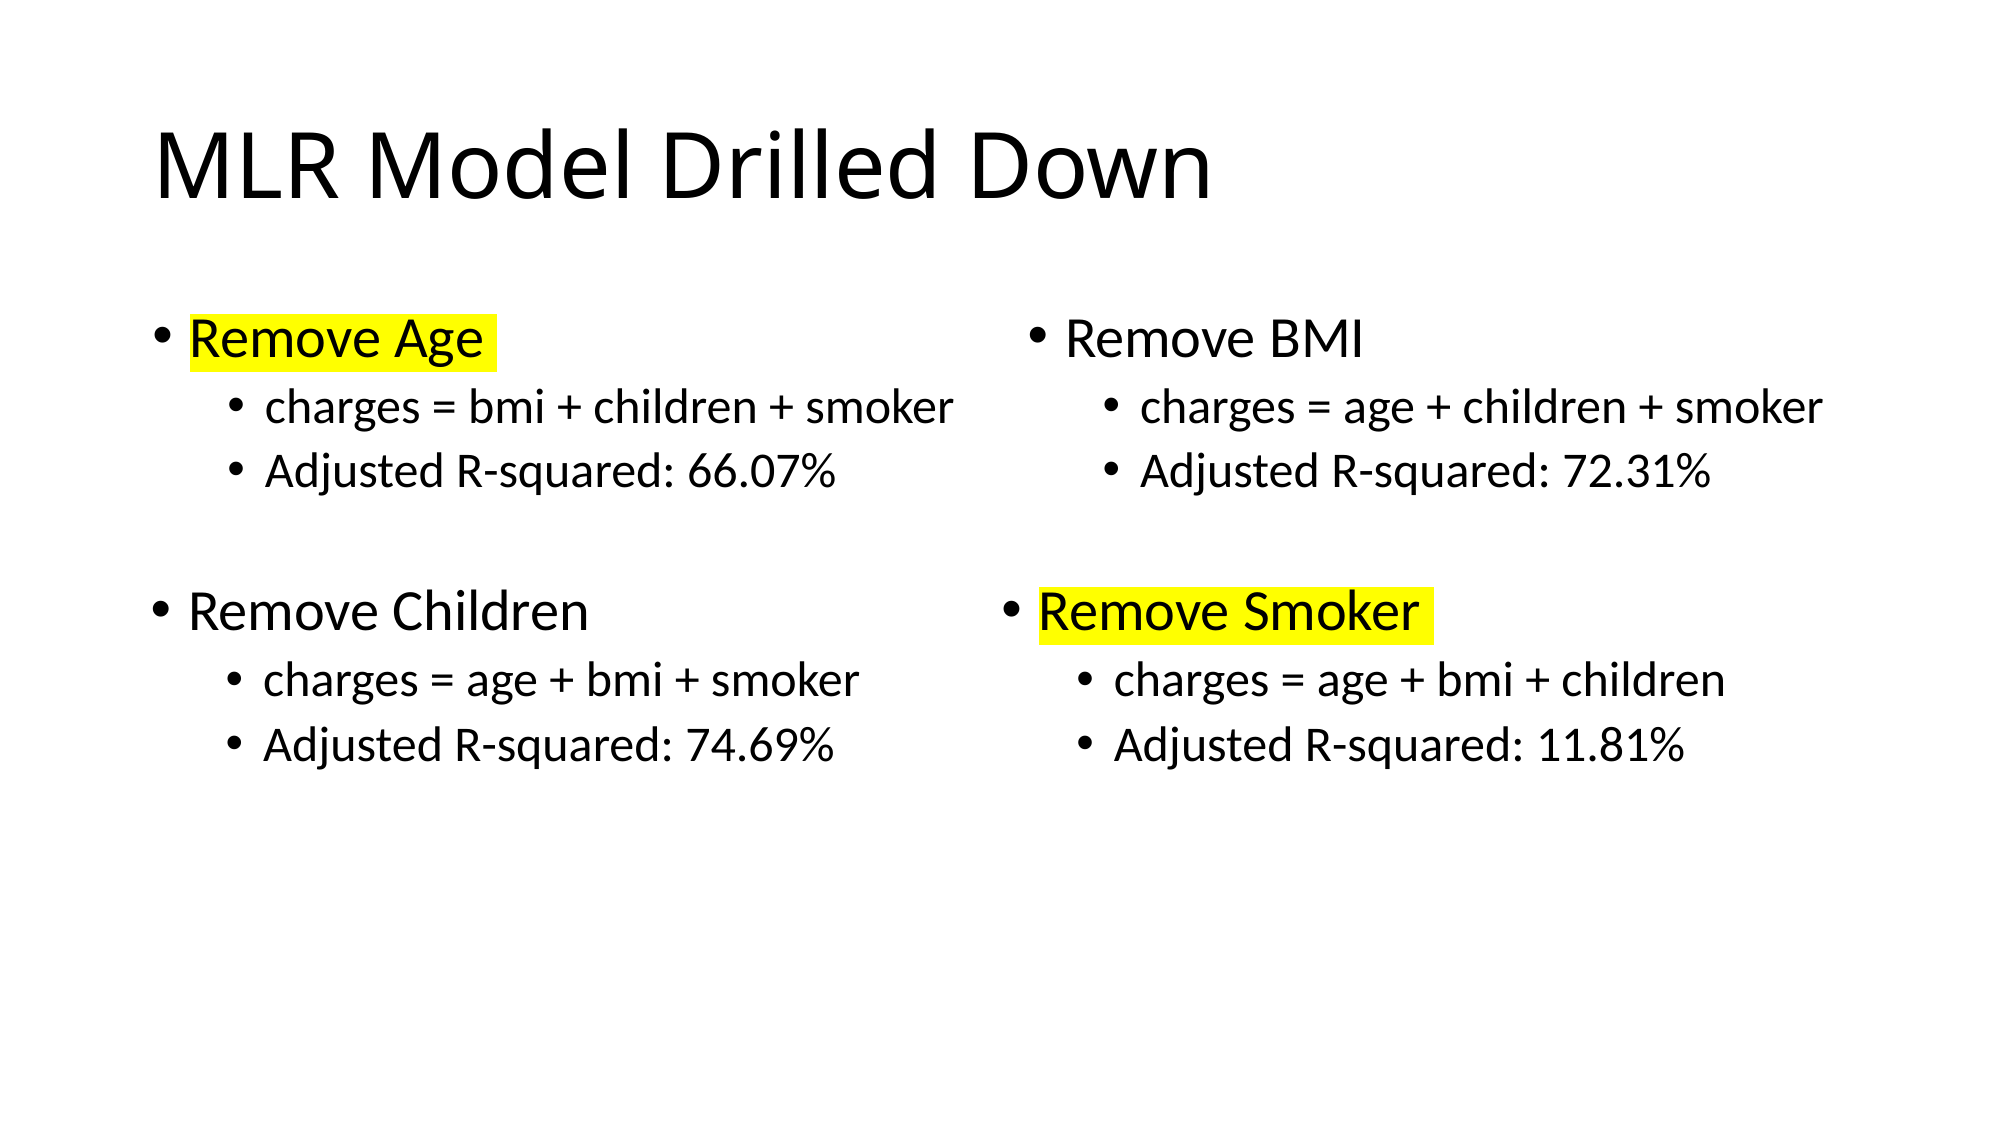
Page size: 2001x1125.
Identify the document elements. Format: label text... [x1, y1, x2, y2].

text_box Remove Children charges = age + bmi + smoker Adjusted R-squared: 74.69% [135, 573, 986, 912]
text_box Remove Smoker charges = age + bmi + children Adjusted R-squared: 11.81% [986, 573, 1837, 912]
title MLR Model Drilled Down [137, 59, 1863, 278]
list Remove BMI charges = age + children + smoker Adjusted R-squared: 72.31% [1012, 299, 1863, 639]
list Remove Age charges = bmi + children + smoker Adjusted R-squared: 66.07% [137, 299, 988, 573]
